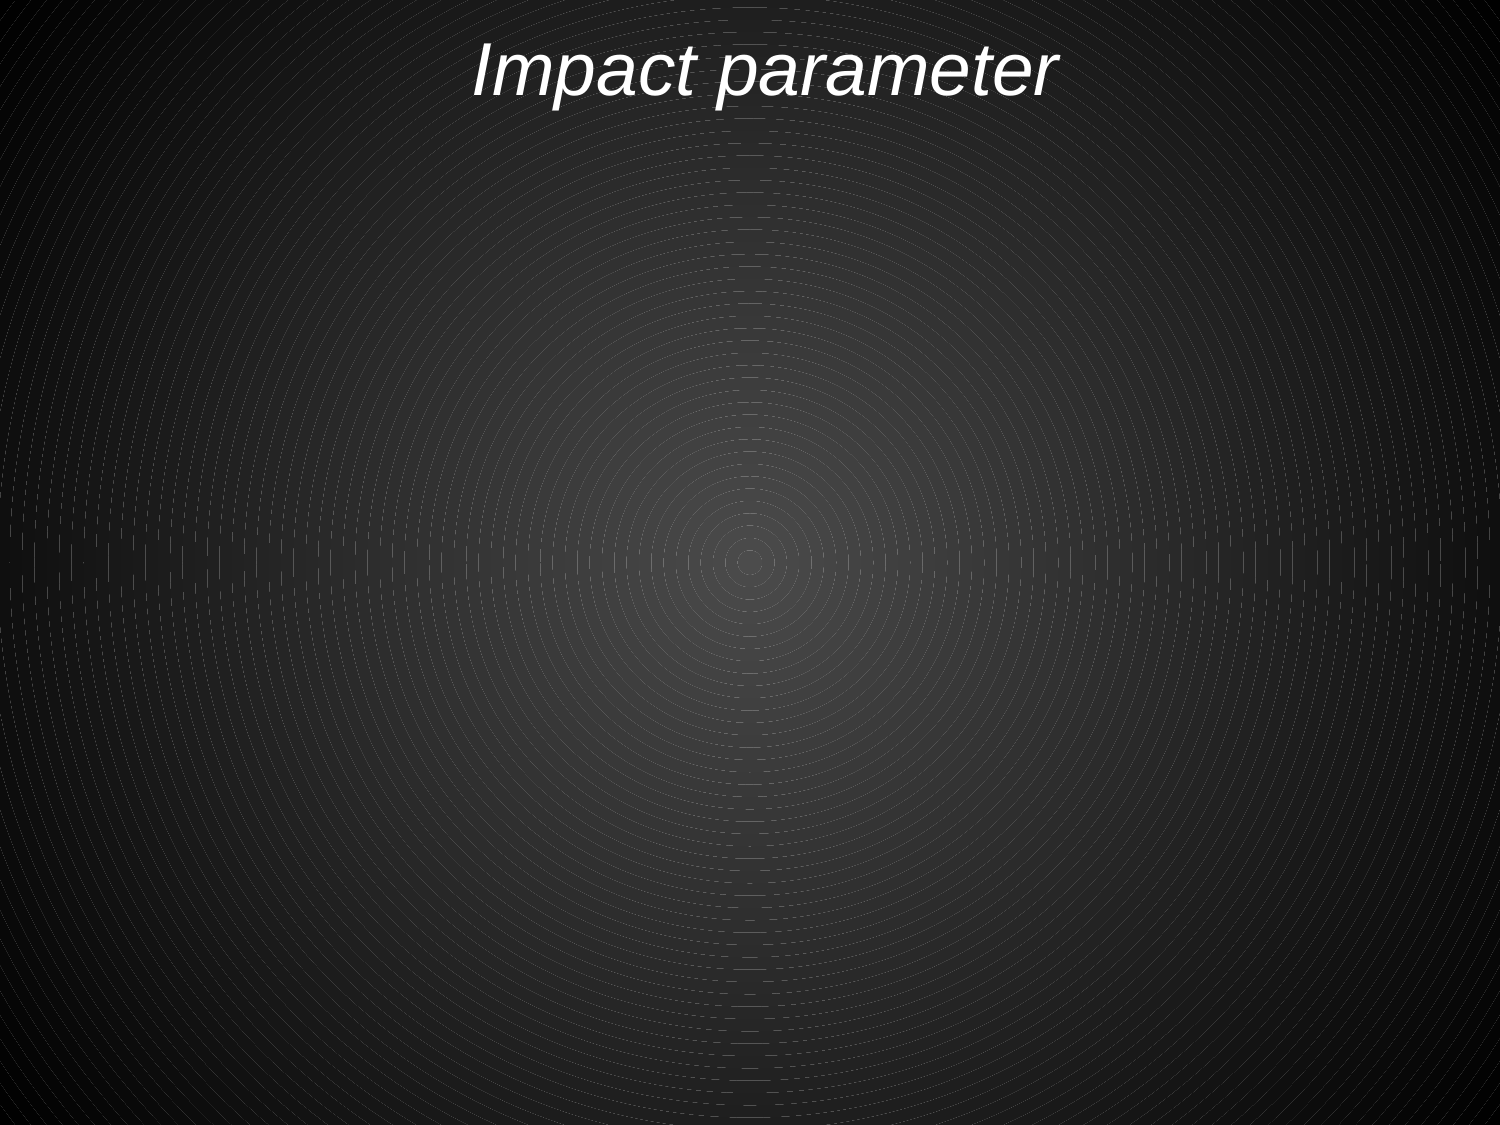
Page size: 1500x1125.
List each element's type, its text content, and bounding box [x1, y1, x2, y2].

subtitle Impact parameter [103, 5, 1429, 156]
picture [159, 146, 1346, 1037]
